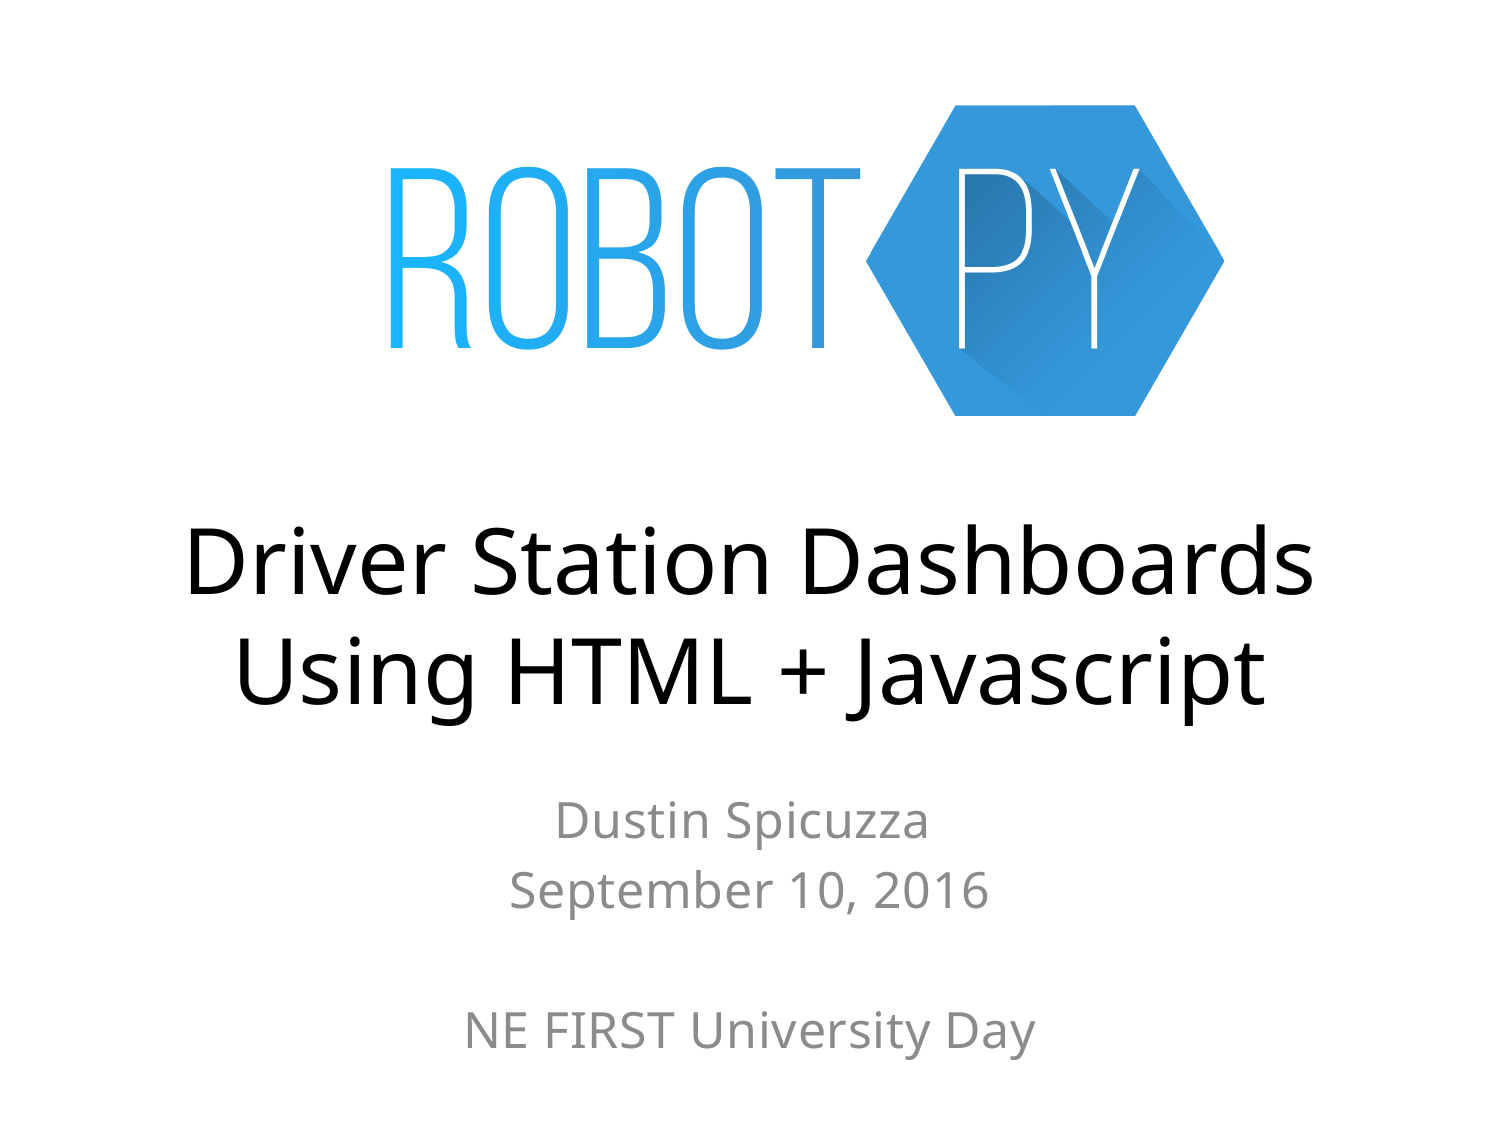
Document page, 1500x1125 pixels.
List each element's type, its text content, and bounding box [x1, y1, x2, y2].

picture [0, 2, 1500, 504]
title Driver Station Dashboards Using HTML + Javascript [112, 513, 1388, 734]
subtitle Dustin Spicuzza September 10, 2016 NE FIRST University Day [225, 781, 1275, 1069]
